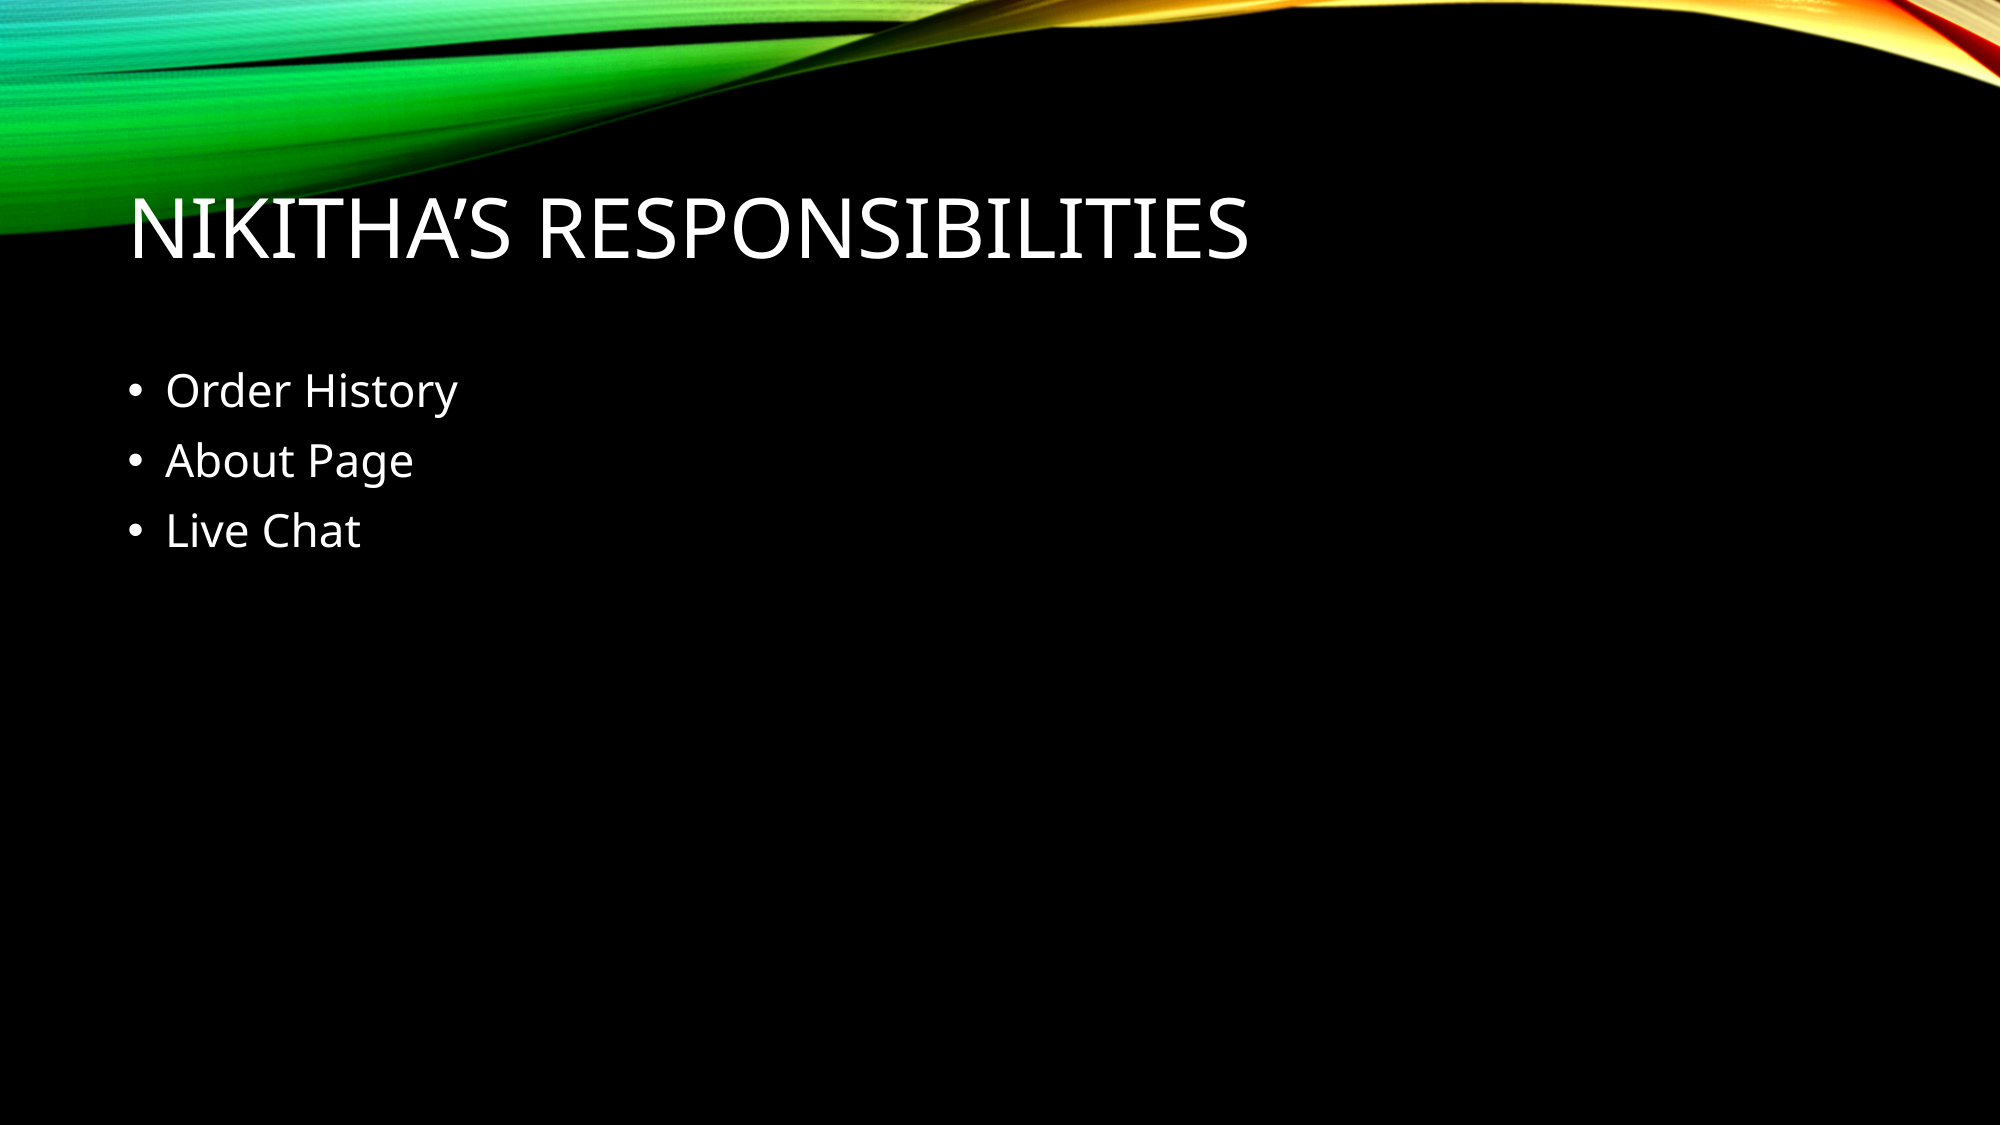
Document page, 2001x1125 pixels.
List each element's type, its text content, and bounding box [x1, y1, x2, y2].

picture [0, 0, 2000, 237]
list Order History About Page Live Chat [112, 360, 1888, 1021]
title Nikitha’s Responsibilities [112, 125, 1888, 338]
